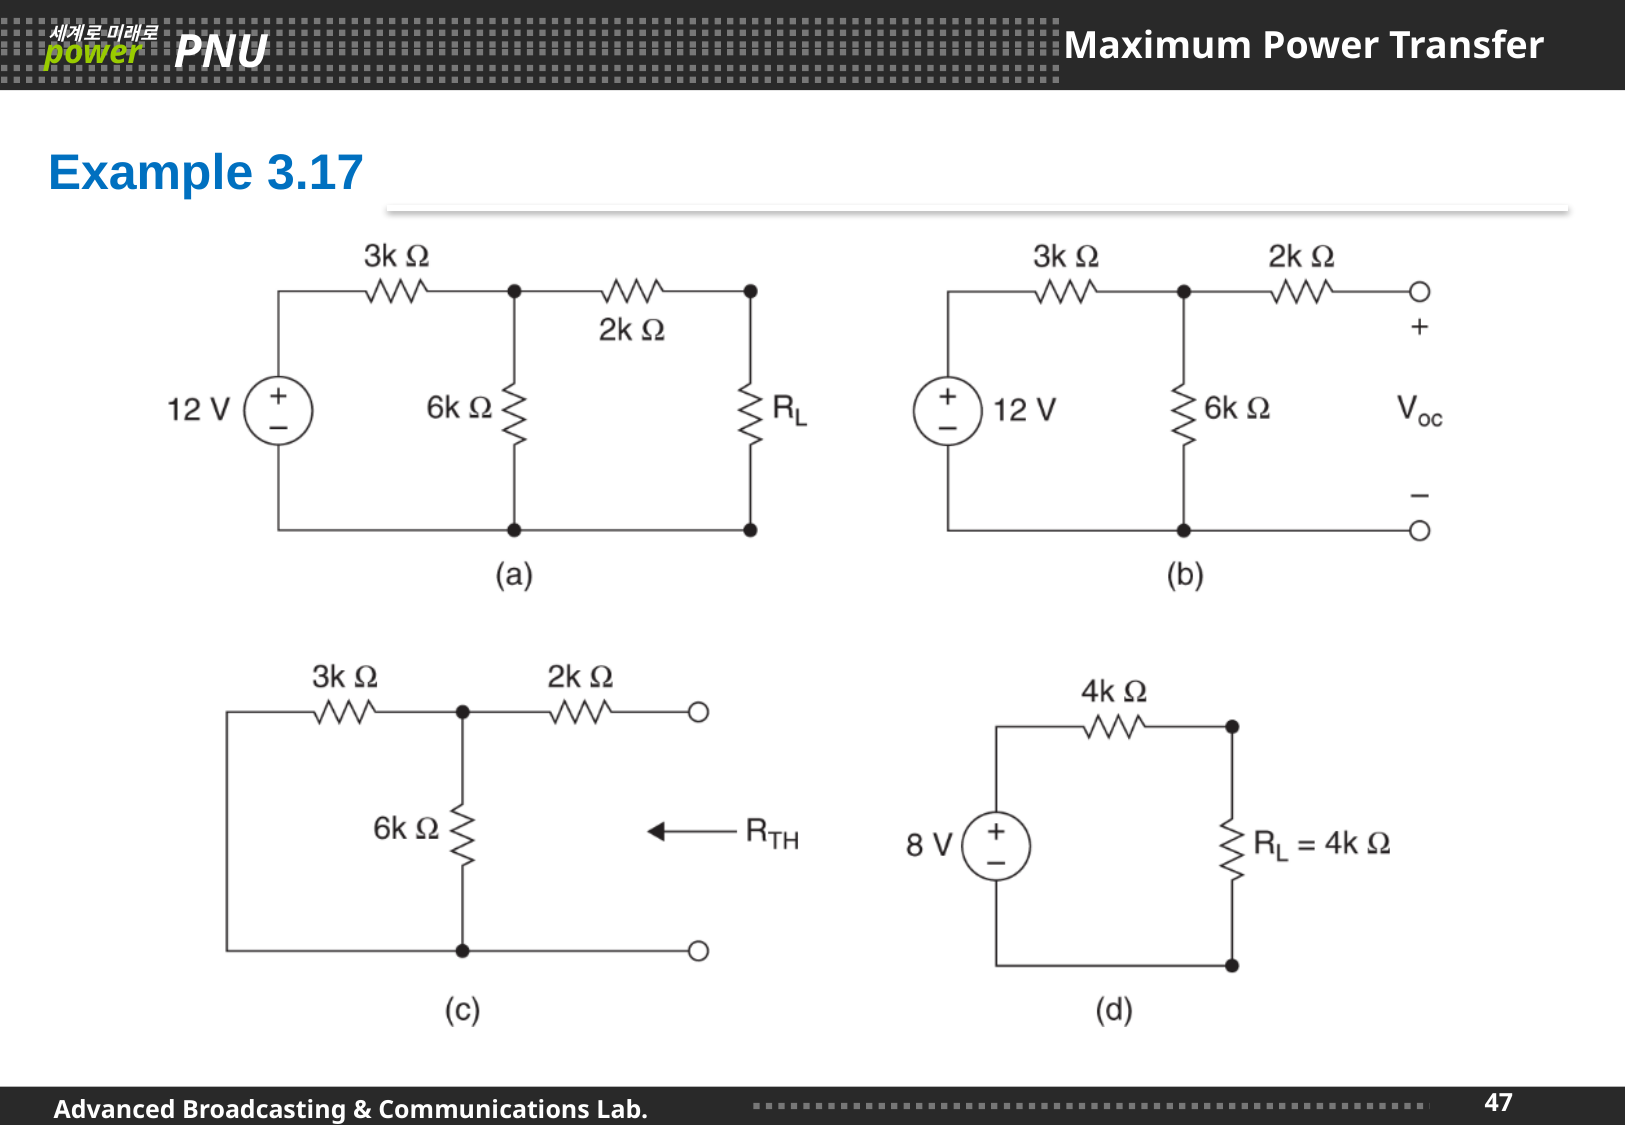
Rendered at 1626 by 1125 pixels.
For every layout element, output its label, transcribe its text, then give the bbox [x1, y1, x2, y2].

list Example 3.17 [32, 101, 1014, 1071]
title Maximum Power Transfer [0, 0, 1625, 89]
picture [166, 240, 1443, 1027]
